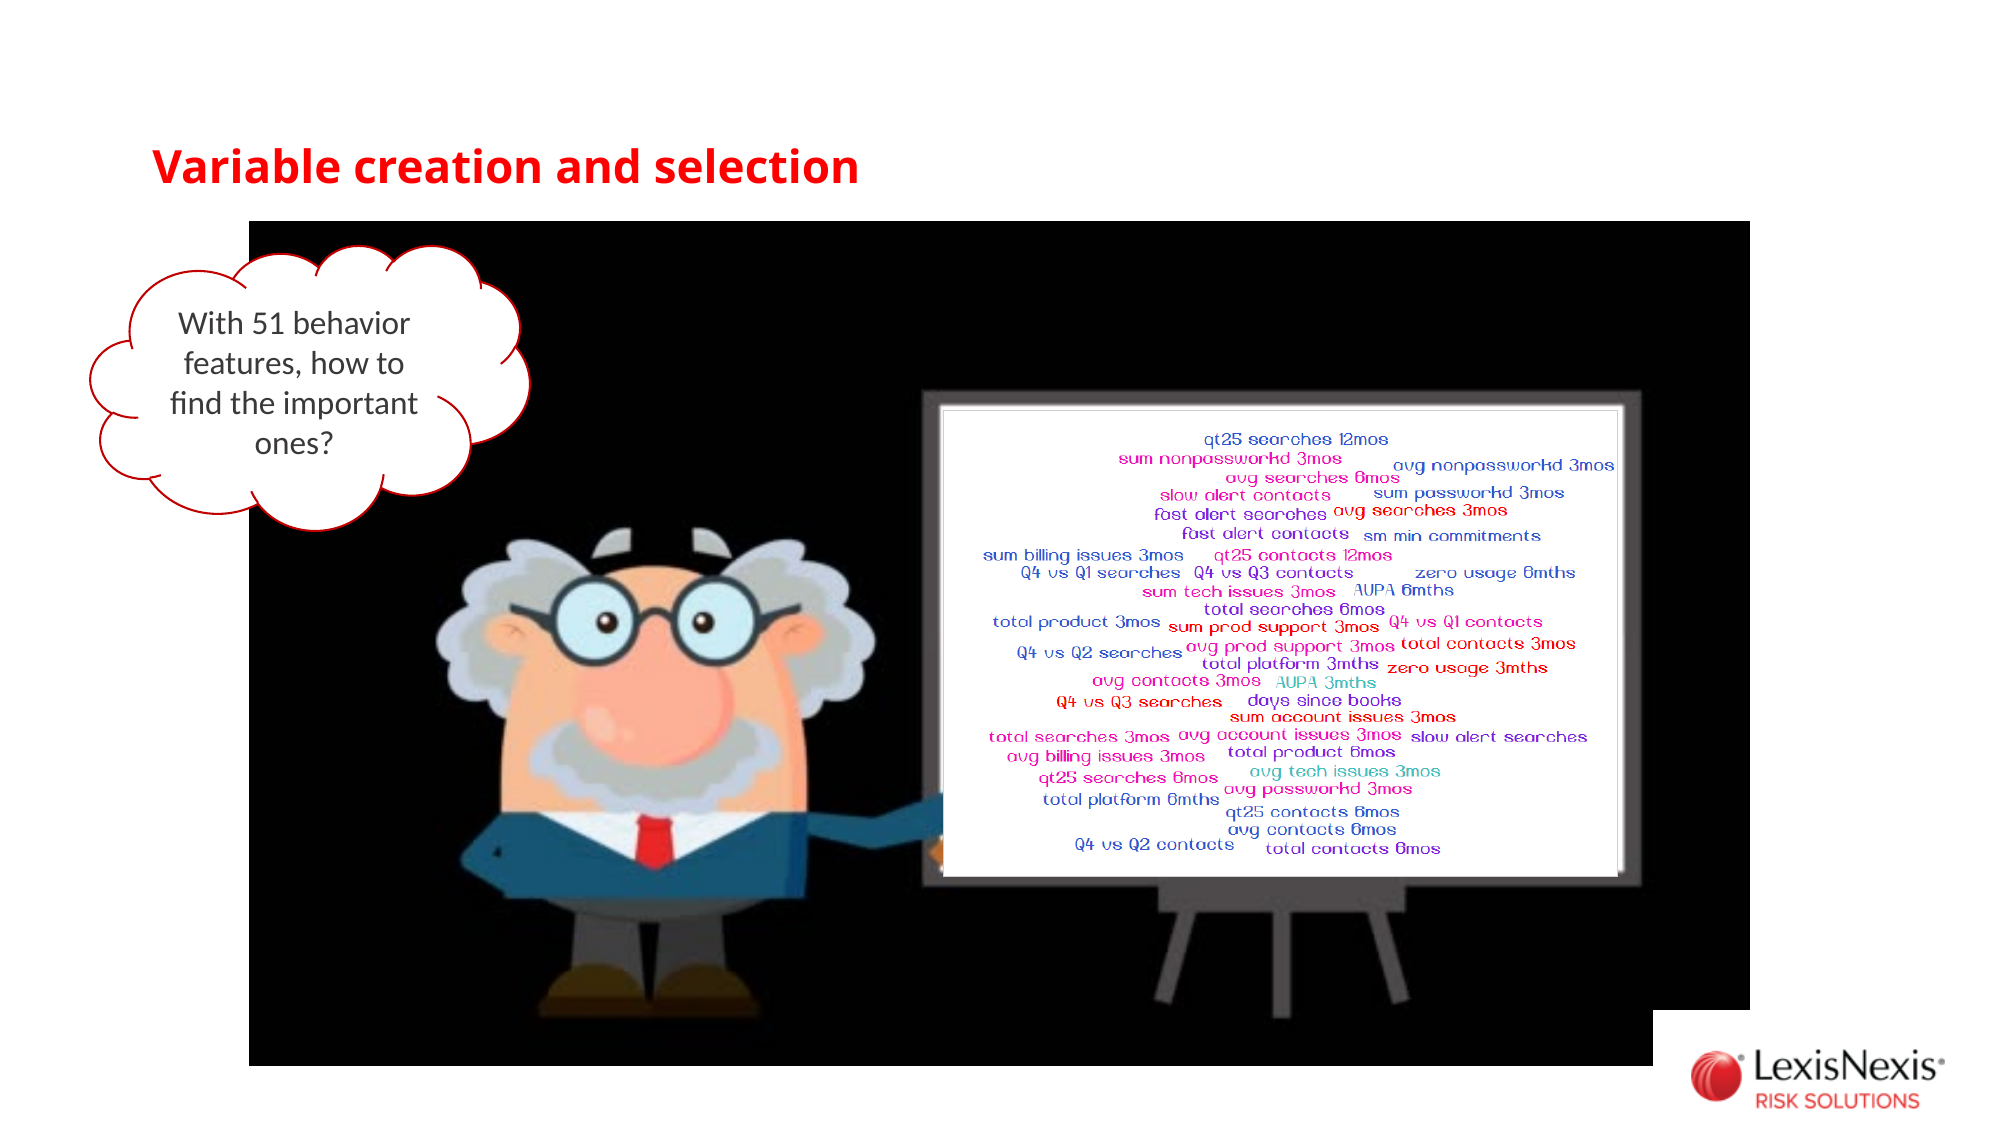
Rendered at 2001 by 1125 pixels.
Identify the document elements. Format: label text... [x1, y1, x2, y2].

text_box With 51 behavior features, how to find the important ones? [89, 261, 249, 515]
title Variable creation and selection [137, 59, 1863, 278]
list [943, 410, 1618, 877]
picture [249, 221, 1960, 1125]
